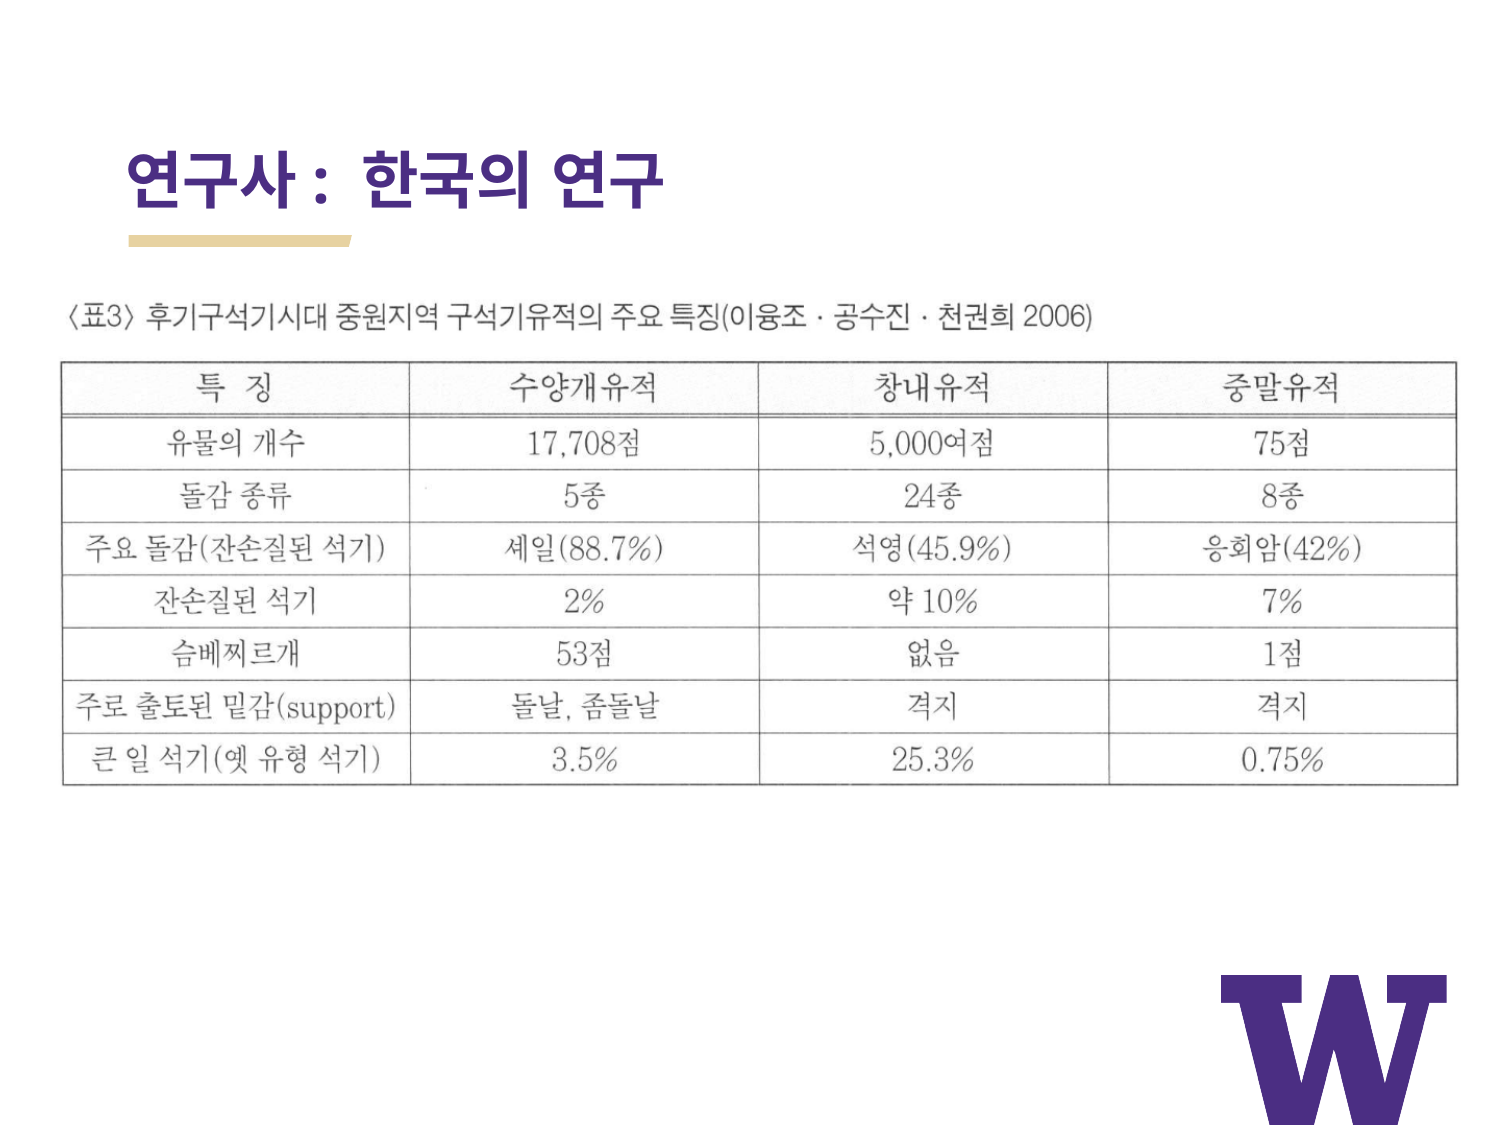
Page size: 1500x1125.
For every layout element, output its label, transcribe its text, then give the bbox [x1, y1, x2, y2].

picture [128, 235, 352, 247]
title 연구사: 한국의 연구 [110, 60, 1453, 224]
picture [39, 284, 1476, 802]
picture [1221, 975, 1447, 1125]
